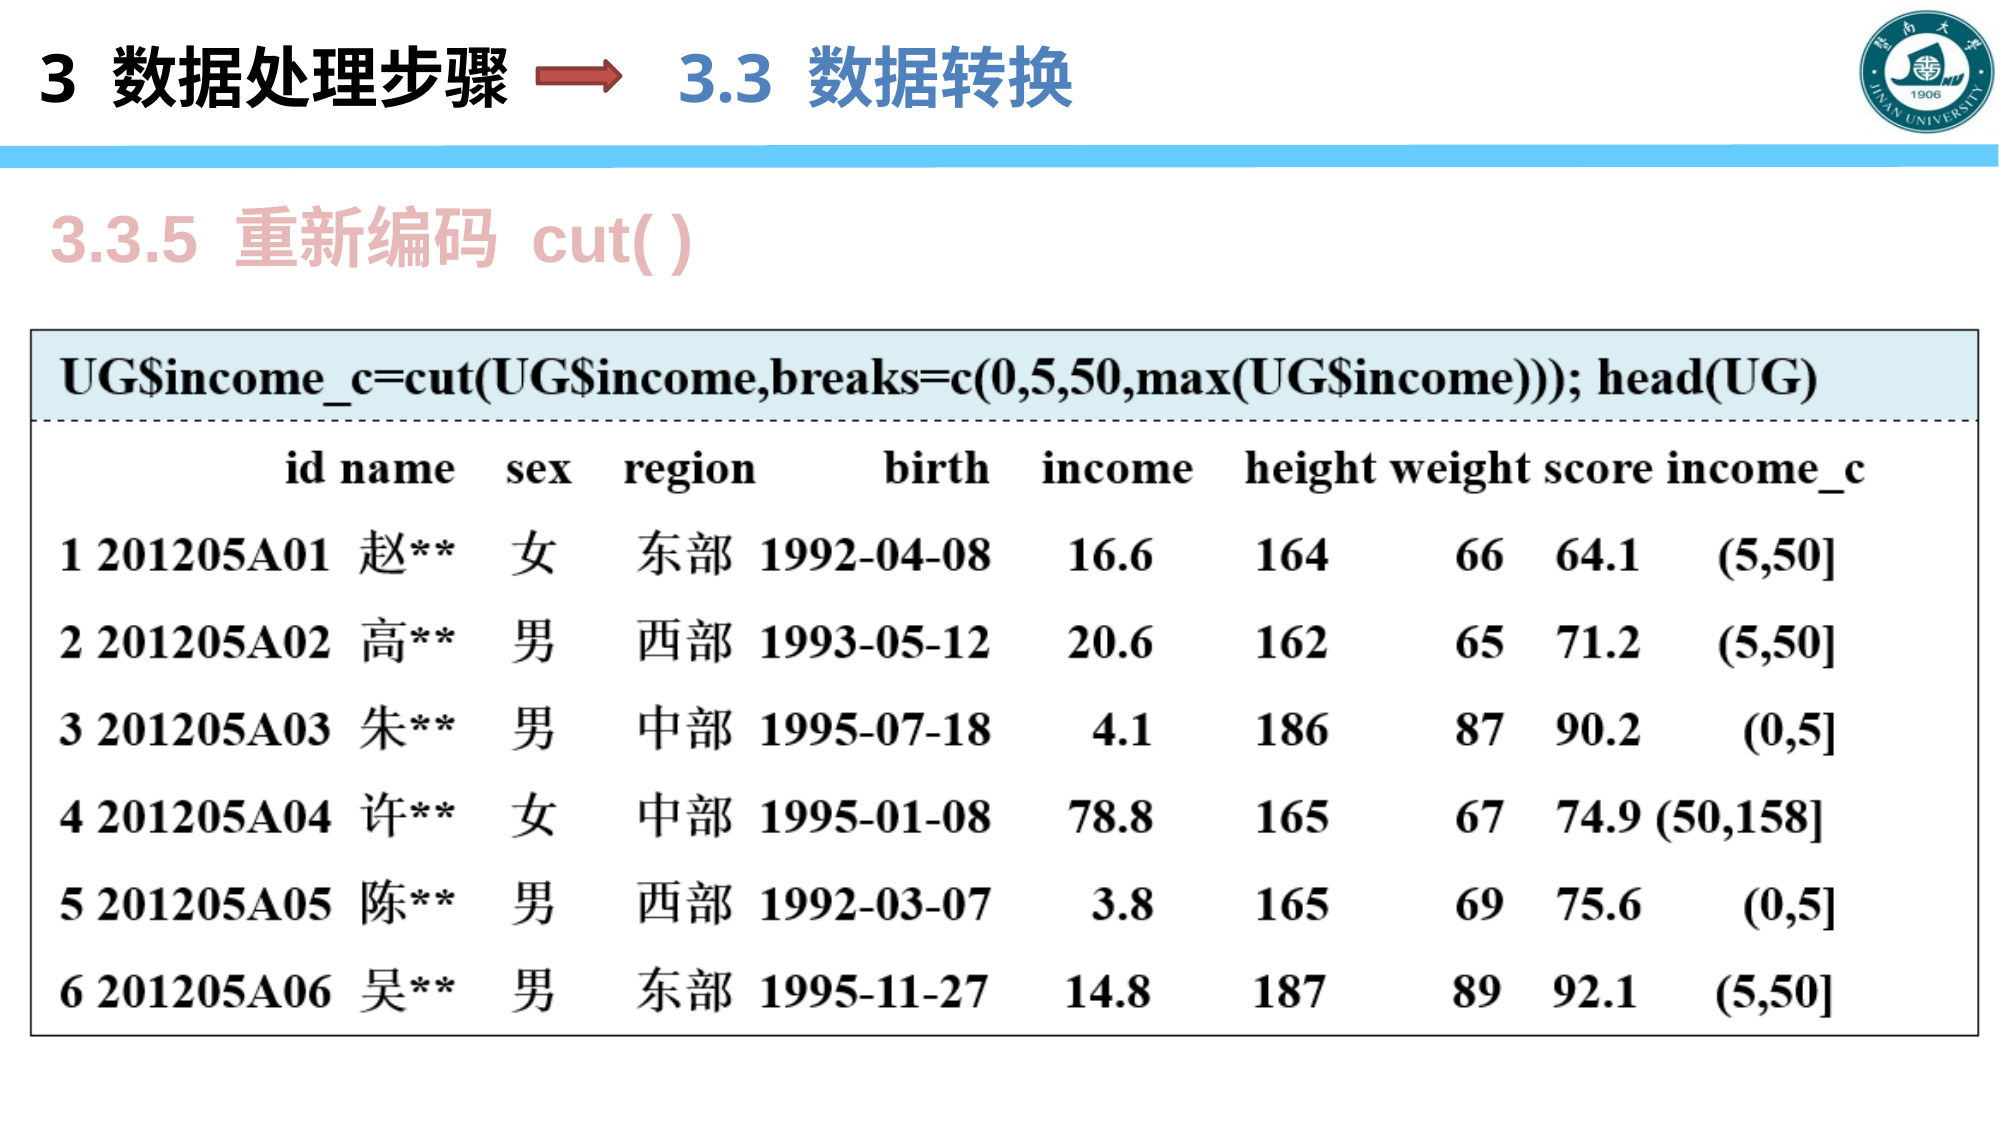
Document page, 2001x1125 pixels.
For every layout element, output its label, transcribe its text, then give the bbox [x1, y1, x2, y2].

text_box [535, 59, 623, 93]
picture [1856, 6, 1996, 134]
picture [26, 326, 1988, 1042]
text_box 3 数据处理步骤 [25, 28, 663, 123]
text_box 3.3 数据转换 [663, 28, 1558, 123]
text_box 3.3.5 重新编码 cut( ) [35, 188, 1196, 284]
